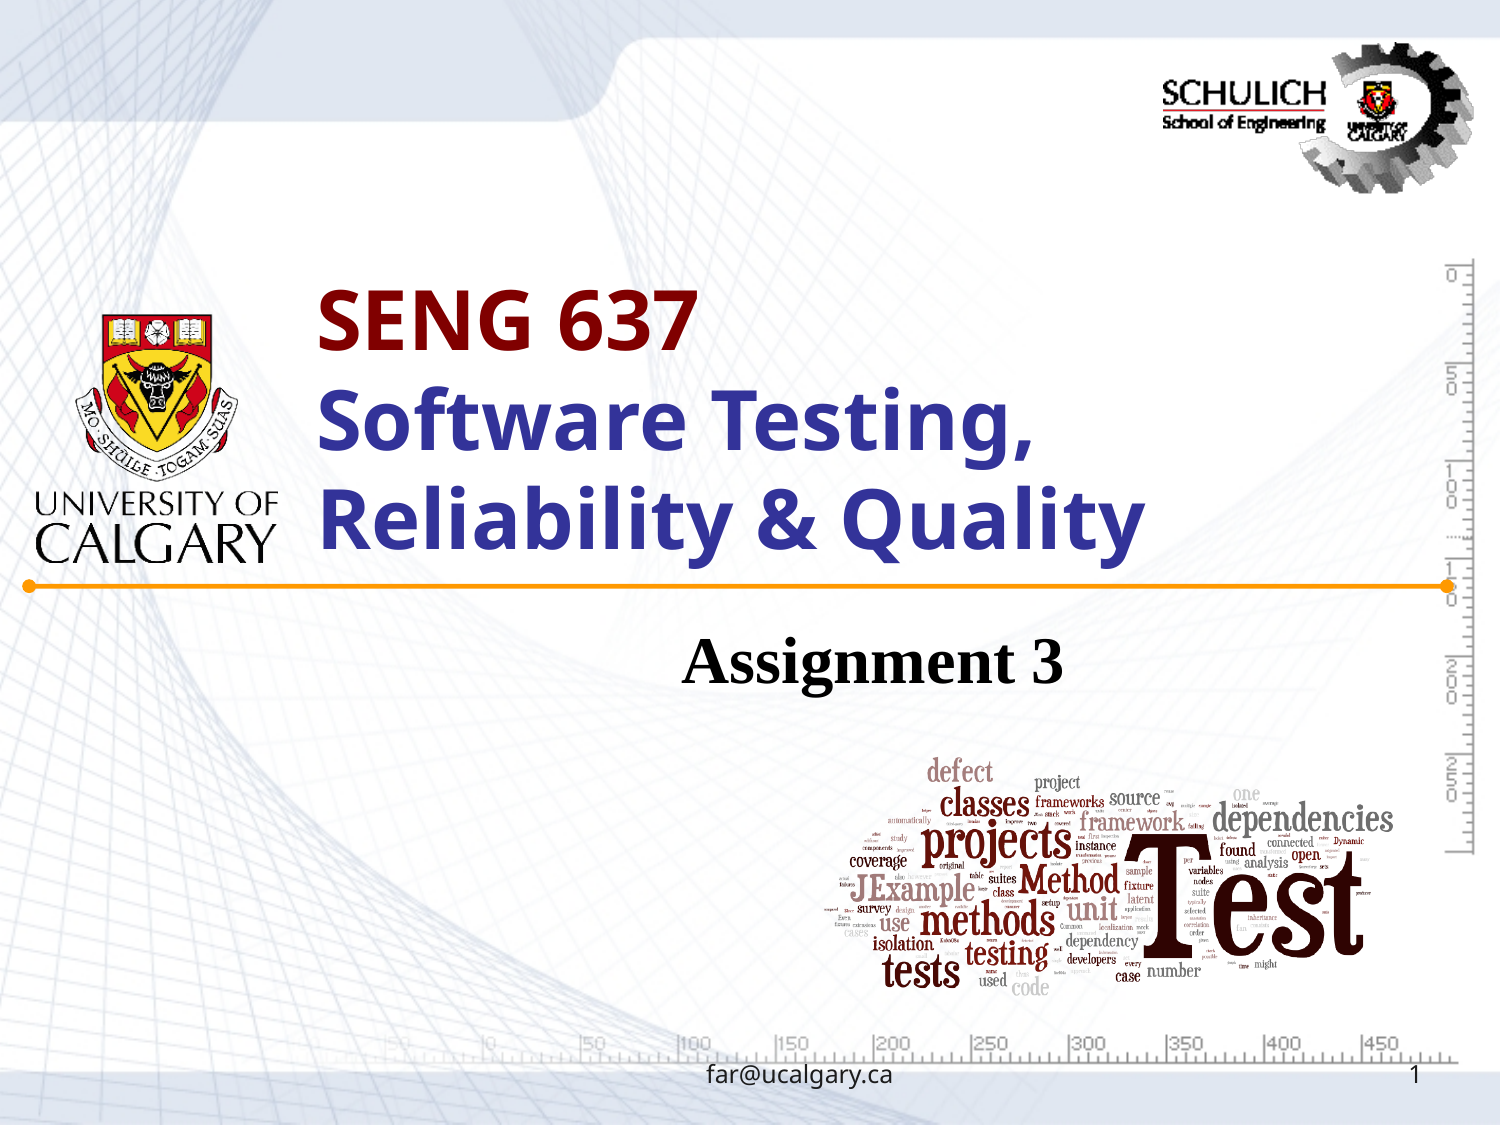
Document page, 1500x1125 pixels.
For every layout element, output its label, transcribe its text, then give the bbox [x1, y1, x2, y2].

picture [0, 0, 1500, 1125]
slide_number 1 [1124, 1024, 1438, 1101]
title SENG 637 Software Testing, Reliability & Quality [300, 224, 1438, 575]
subtitle Assignment 3 [300, 609, 1448, 898]
footer far@ucalgary.ca [562, 1024, 1038, 1101]
